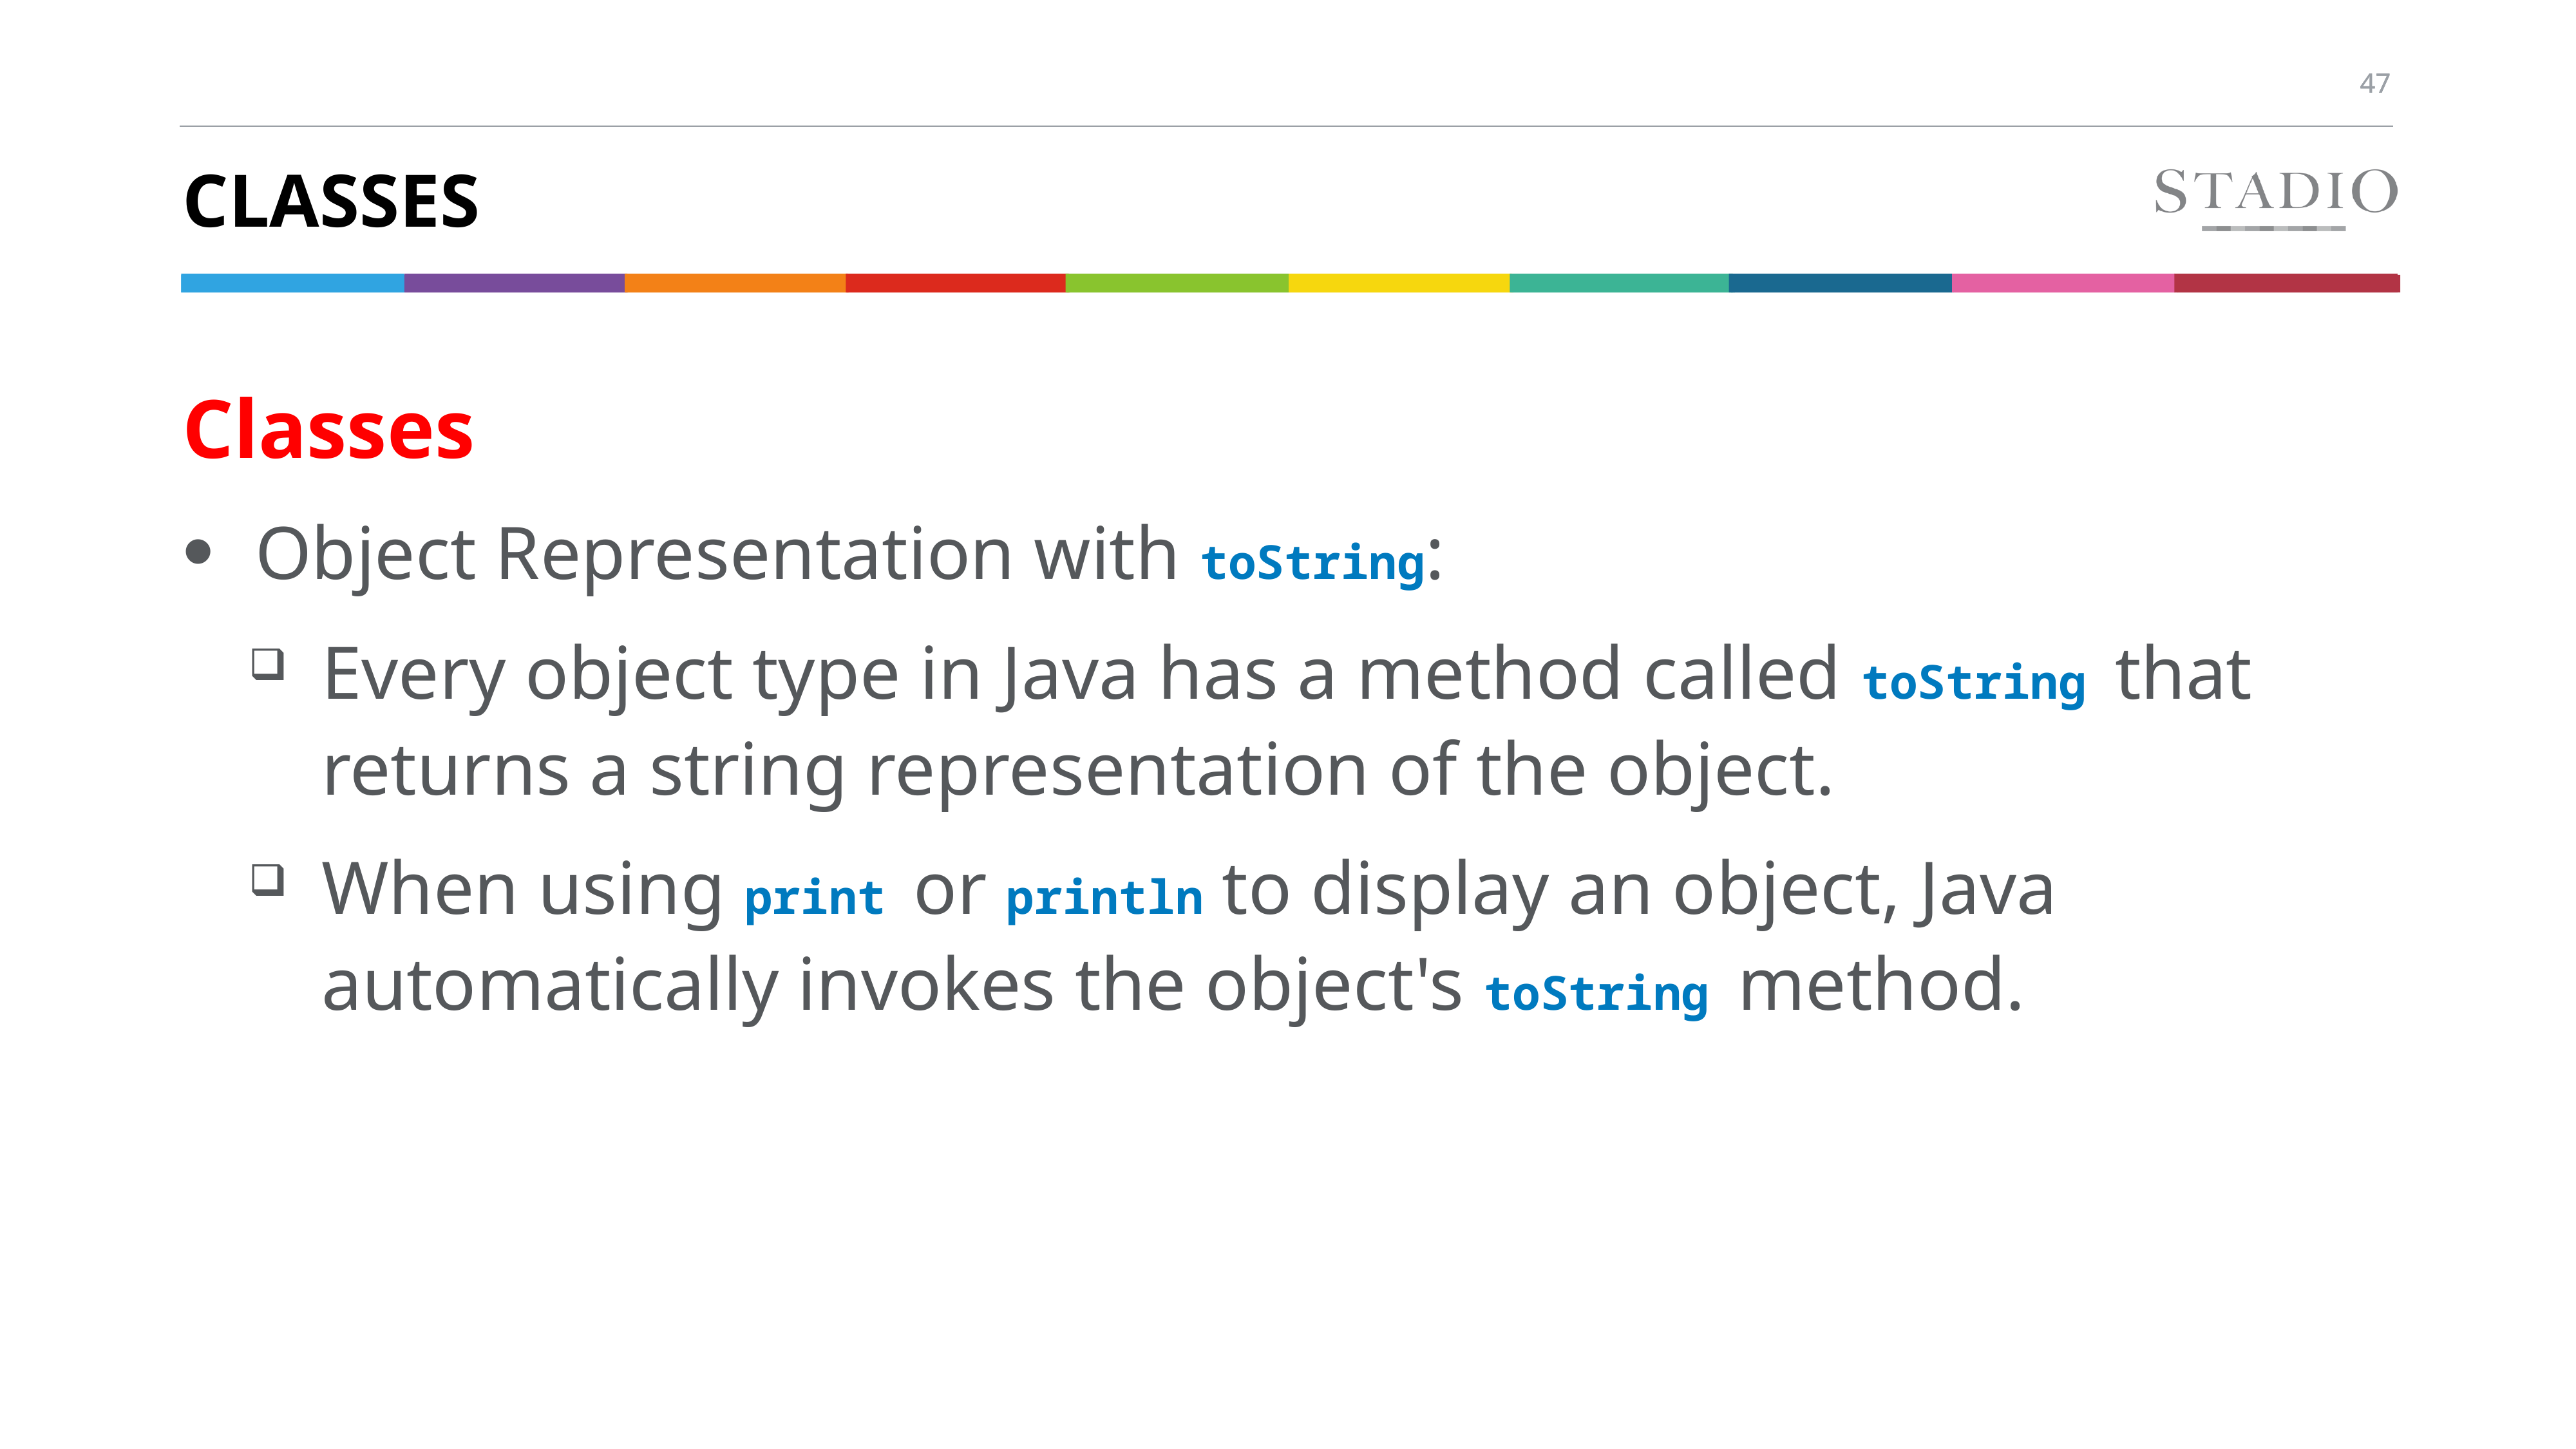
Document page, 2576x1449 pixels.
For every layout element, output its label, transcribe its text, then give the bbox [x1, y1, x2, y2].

text_box [178, 131, 2398, 279]
picture [2112, 126, 2441, 274]
list Classes Object Representation with toString: Every object type in Java has a method called toString that returns a string representation of the object. When using print or println to display an object, Java automatically invokes the object's toString method. [182, 367, 2402, 1370]
title Classes [182, 128, 2069, 131]
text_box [181, 273, 2398, 293]
